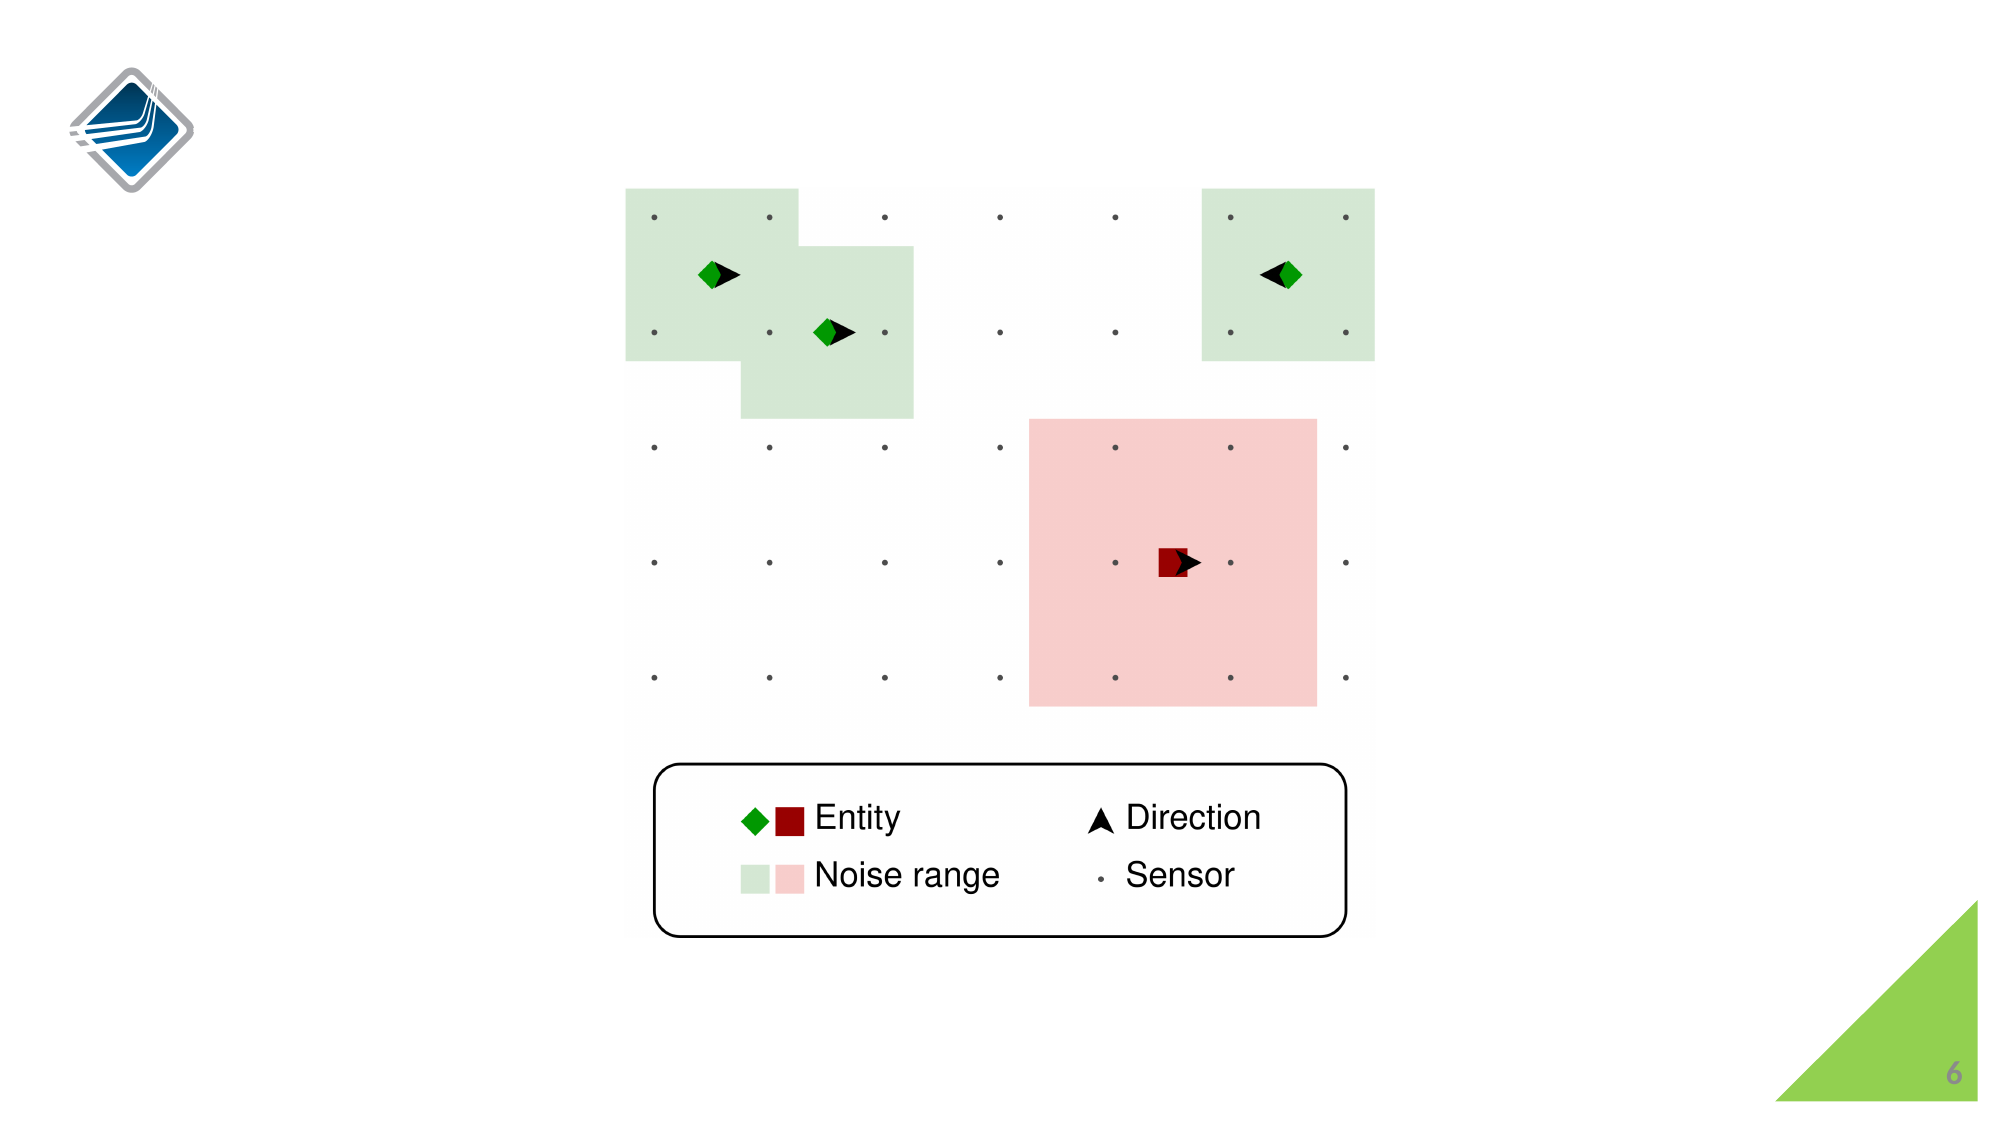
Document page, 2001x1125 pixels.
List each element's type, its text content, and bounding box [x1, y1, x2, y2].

slide_number 6 [1527, 1041, 1978, 1102]
picture [65, 65, 194, 193]
picture [624, 187, 1376, 938]
